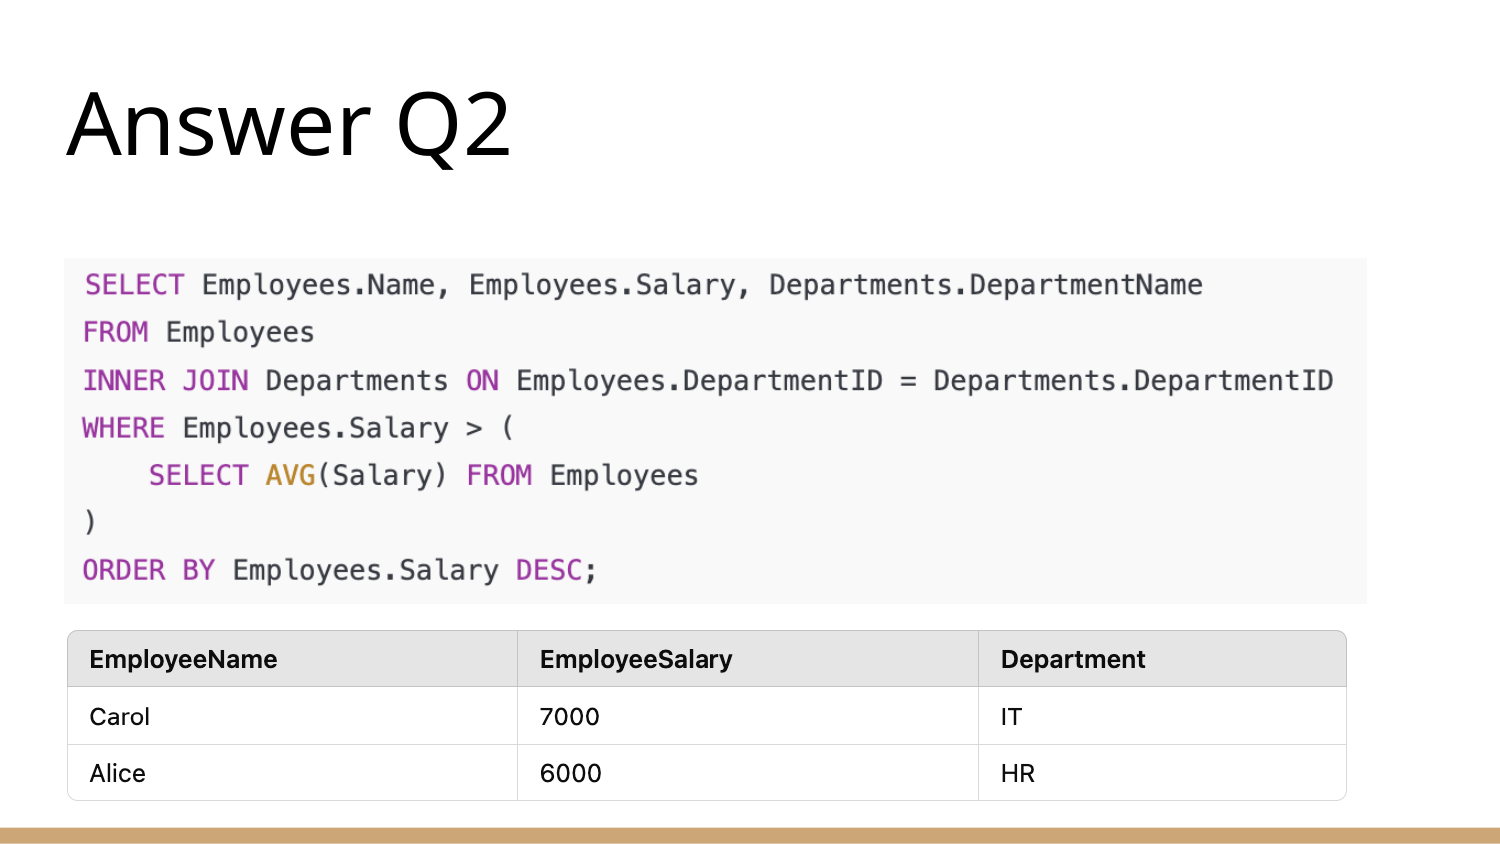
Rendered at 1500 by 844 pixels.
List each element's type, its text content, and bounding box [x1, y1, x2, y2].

picture [63, 257, 1367, 604]
picture [50, 609, 1367, 821]
title Answer Q2 [51, 51, 1449, 189]
